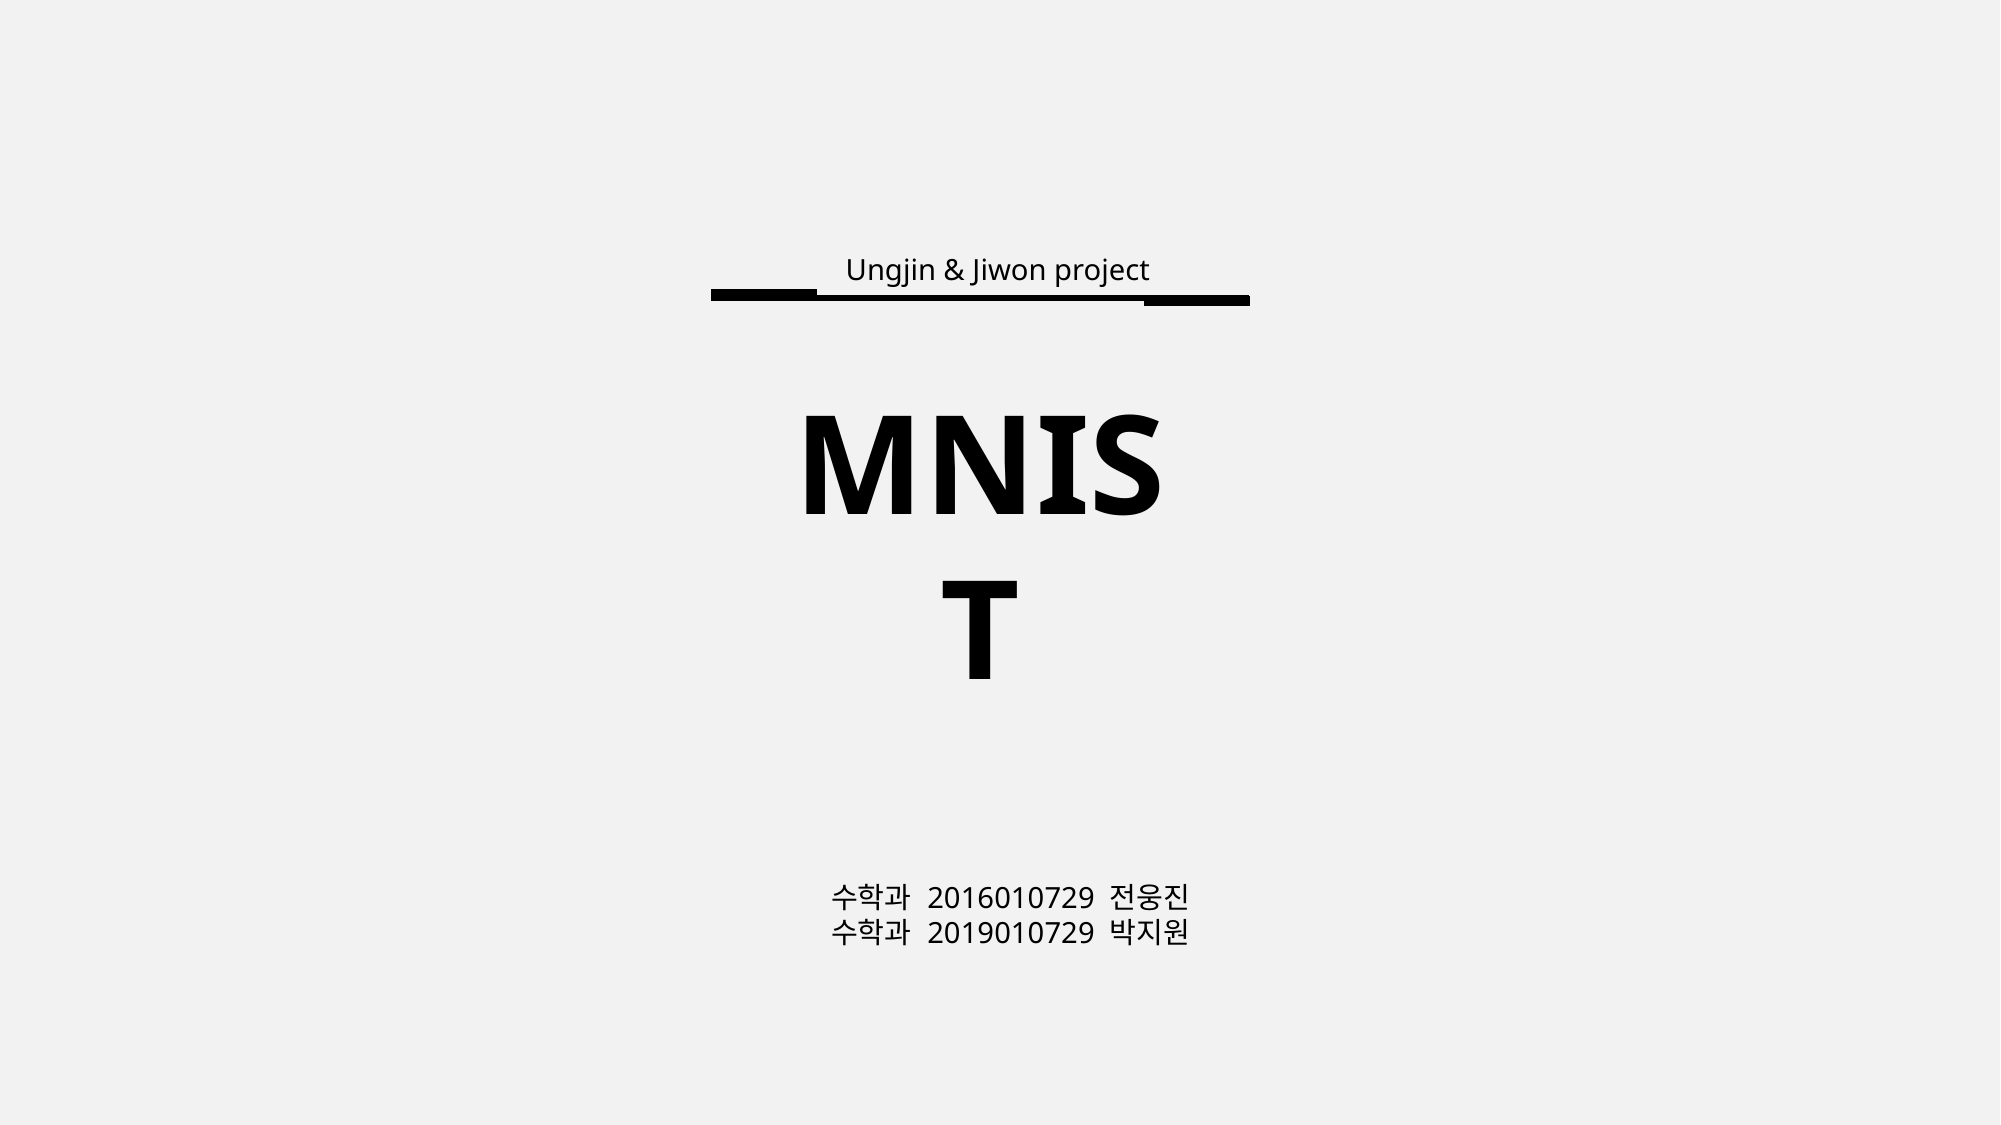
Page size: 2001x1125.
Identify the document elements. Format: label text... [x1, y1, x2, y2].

text_box MNIST [752, 369, 1209, 715]
text_box Ungjin & Jiwon project [830, 244, 1368, 295]
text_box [711, 290, 1249, 305]
text_box 수학과 2016010729 전웅진 수학과 2019010729 박지원 [816, 871, 1251, 957]
